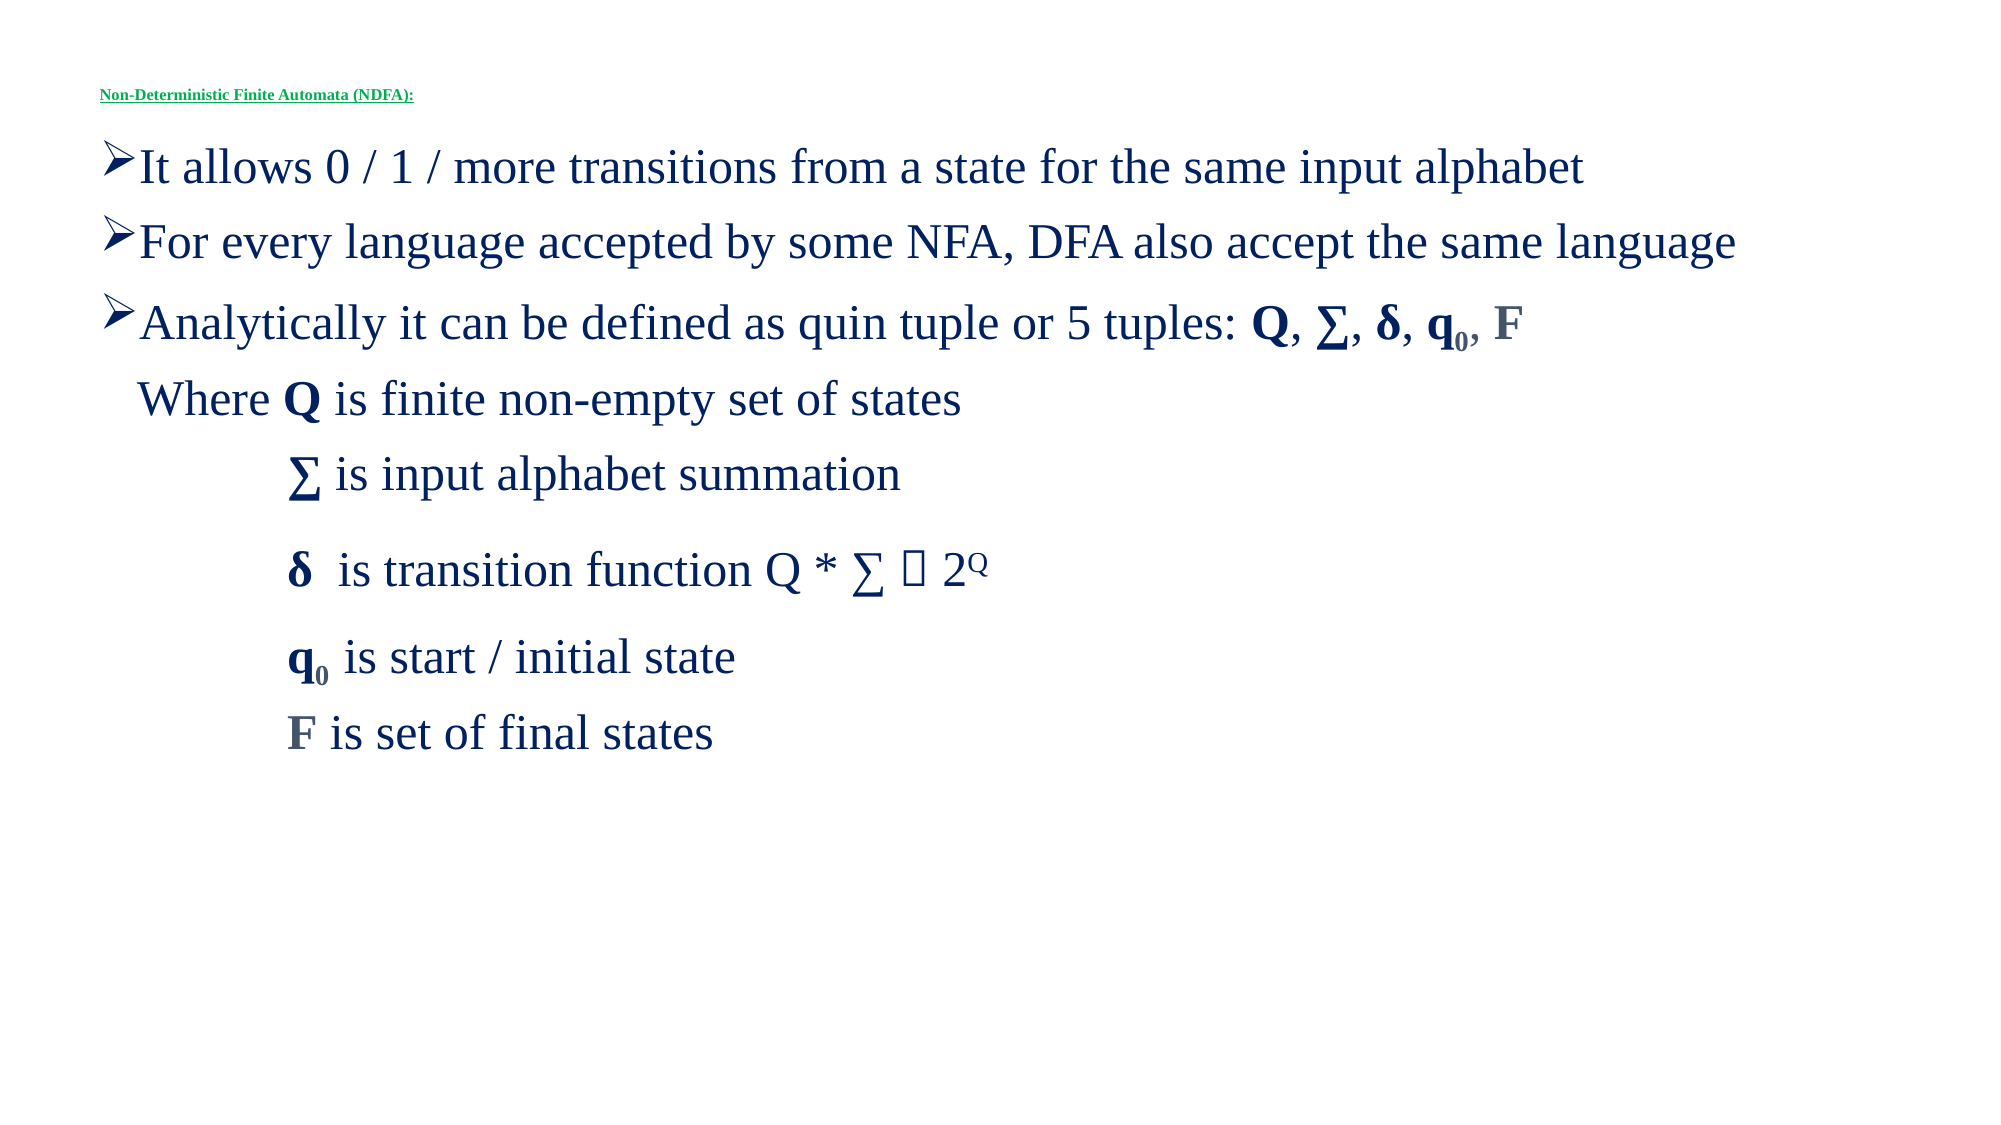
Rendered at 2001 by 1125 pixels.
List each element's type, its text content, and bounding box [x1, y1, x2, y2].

title Non-Deterministic Finite Automata (NDFA): [84, 59, 1863, 133]
list It allows 0 / 1 / more transitions from a state for the same input alphabet For every language accepted by some NFA, DFA also accept the same language Analytically it can be defined as quin tuple or 5 tuples: Q, ∑, δ, q0, F Where Q is finite non-empty set of states ∑ is input alphabet summation δ is transition function Q * ∑  2Q q0 is start / initial state F is set of final states [84, 133, 1906, 1061]
